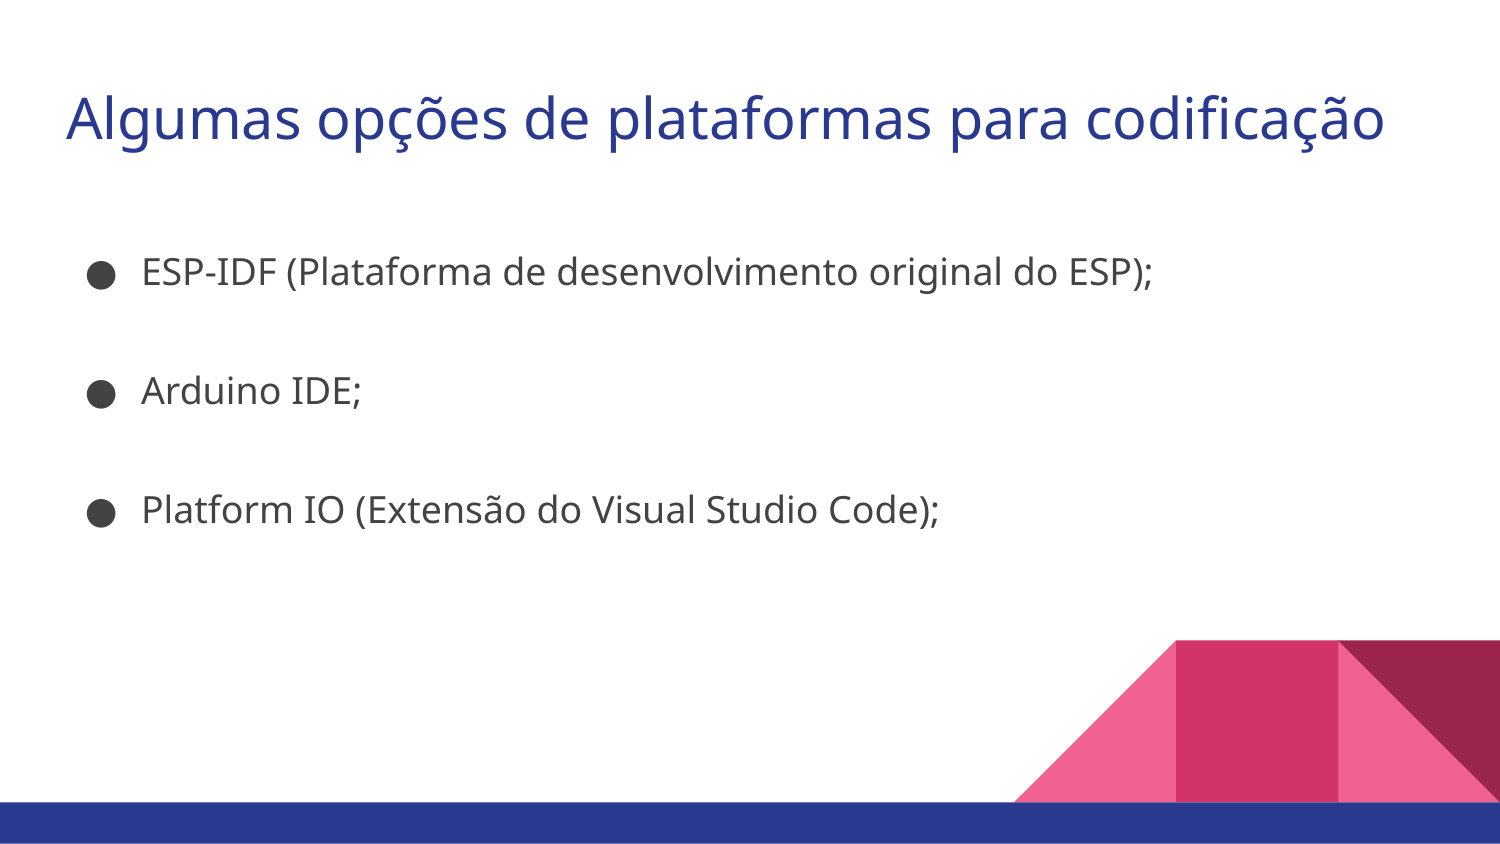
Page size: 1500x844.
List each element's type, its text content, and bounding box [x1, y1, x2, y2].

title Algumas opções de plataformas para codificação [51, 67, 1449, 167]
list ESP-IDF (Plataforma de desenvolvimento original do ESP); Arduino IDE; Platform IO (Extensão do Visual Studio Code); [51, 226, 1449, 570]
